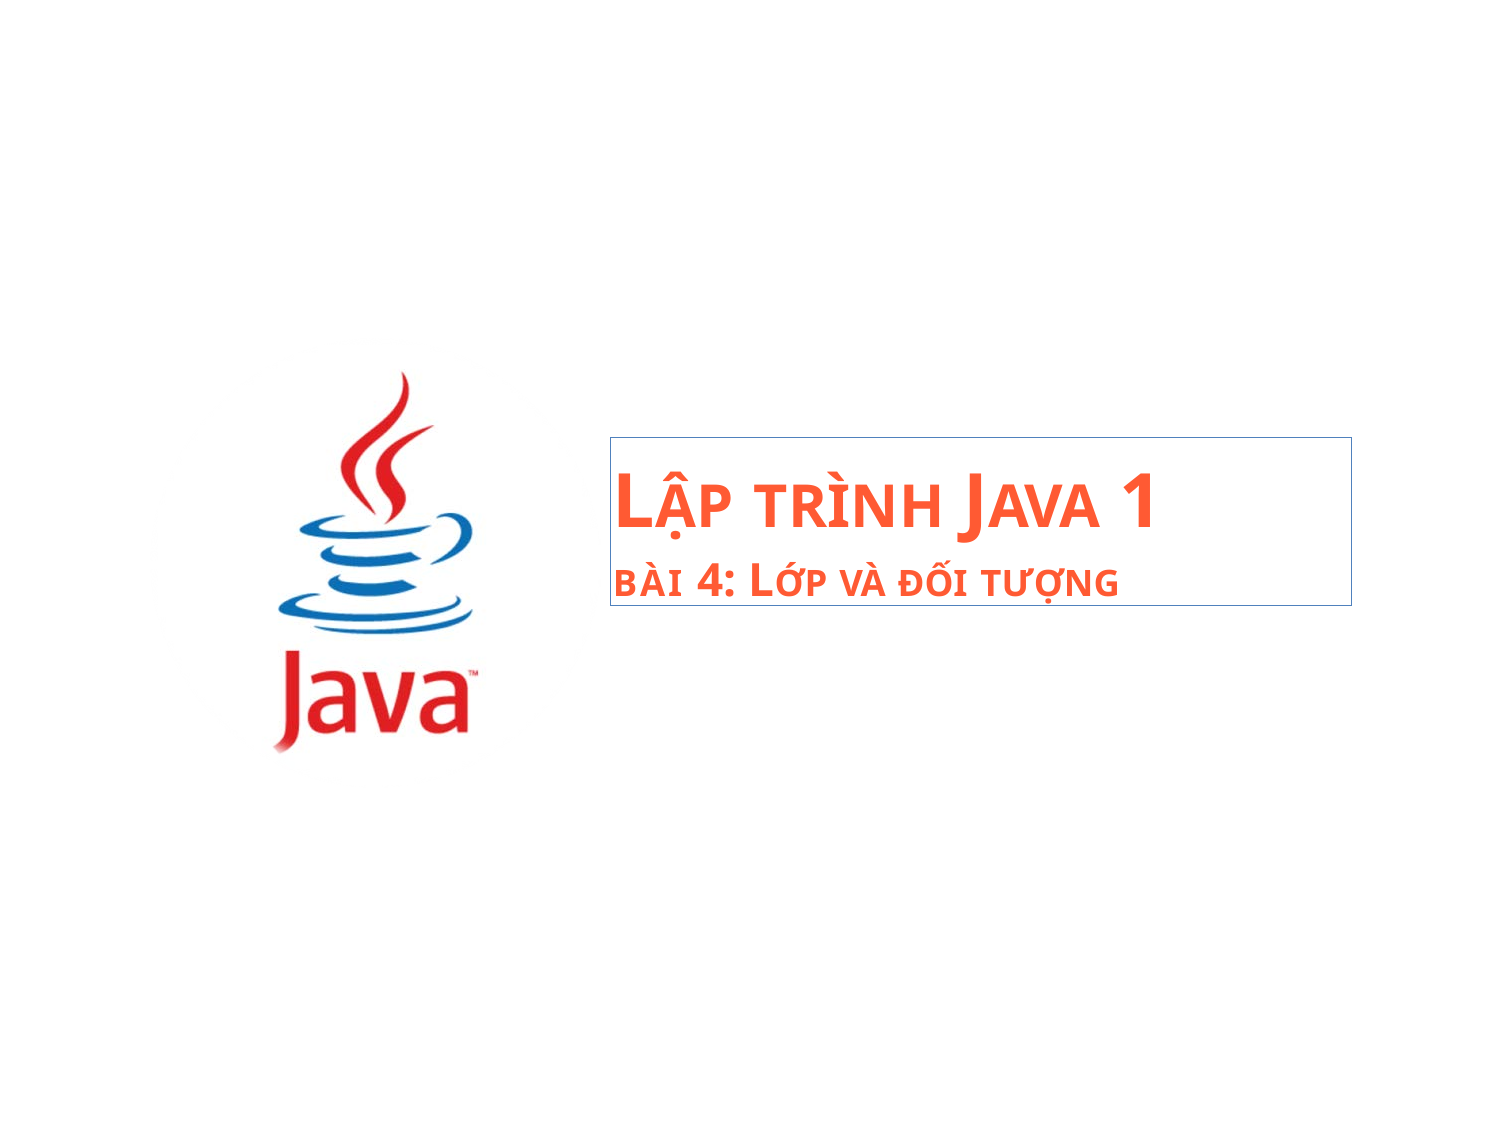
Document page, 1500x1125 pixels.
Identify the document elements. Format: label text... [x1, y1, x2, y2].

text_box LẬP TRÌNH JAVA 1 BÀI 4: LỚP VÀ ĐỐI TƯỢNG [610, 437, 1352, 606]
picture [149, 336, 601, 788]
